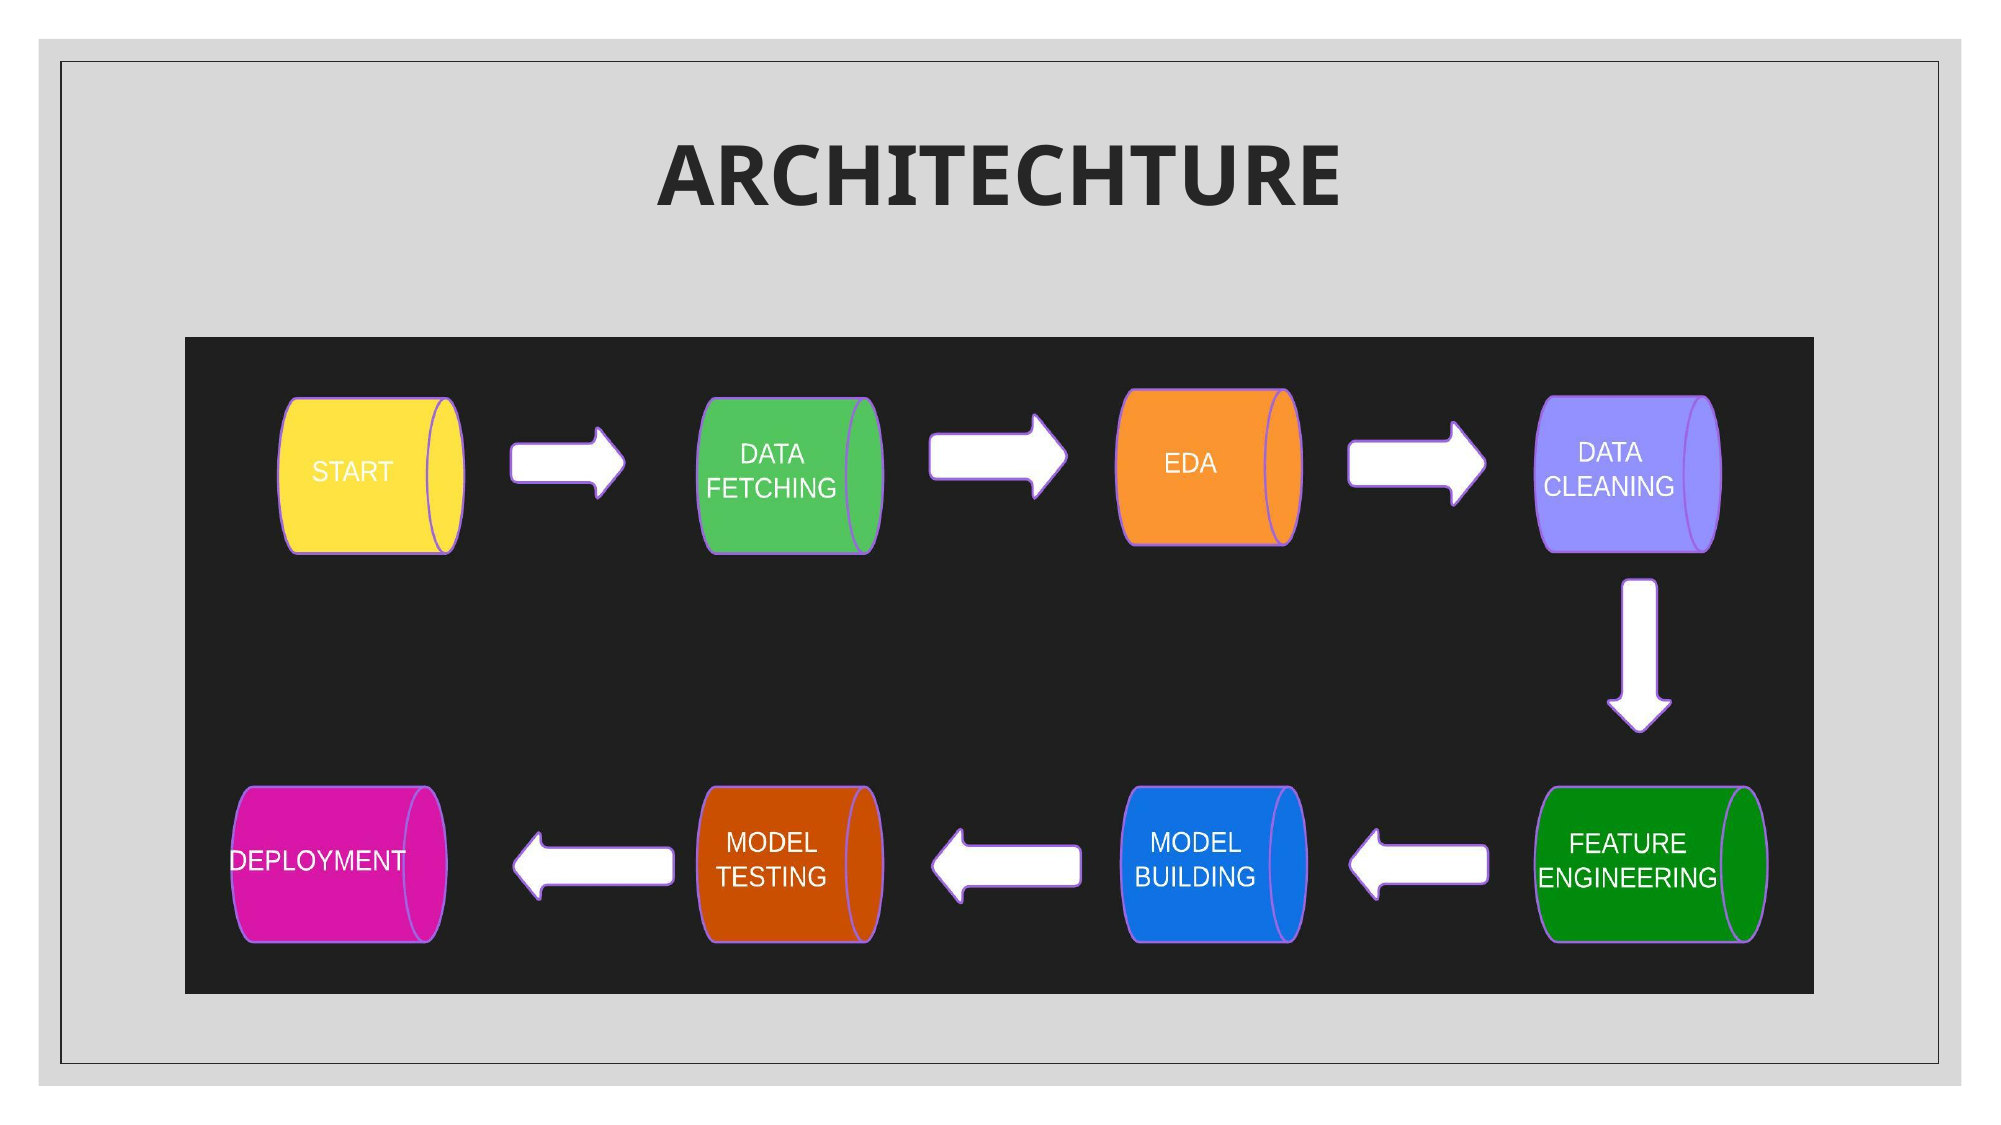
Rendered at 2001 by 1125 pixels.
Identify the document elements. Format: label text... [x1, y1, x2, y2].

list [185, 337, 1814, 994]
title ARCHITECHTURE [174, 105, 1825, 252]
